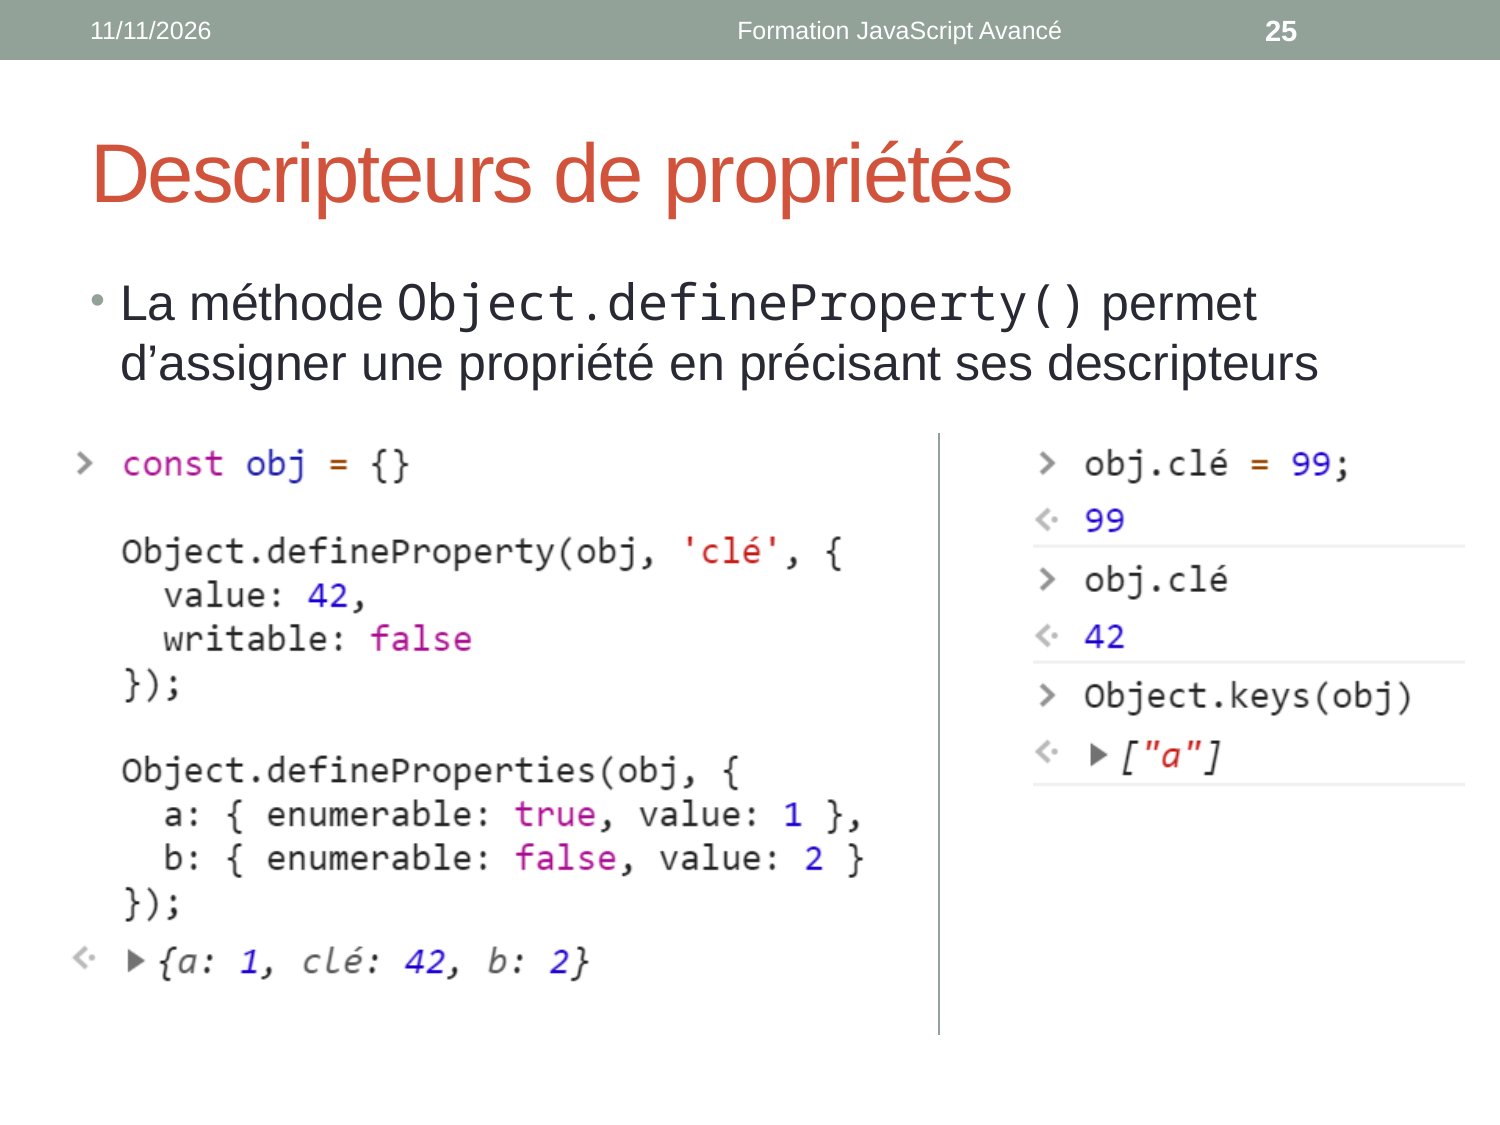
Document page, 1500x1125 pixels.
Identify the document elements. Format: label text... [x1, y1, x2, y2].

slide_number 25 [1250, 3, 1425, 57]
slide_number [75, 3, 550, 57]
footer Formation JavaScript Avancé [562, 3, 1238, 57]
picture [1033, 432, 1466, 802]
title Descripteurs de propriétés [75, 87, 1425, 250]
list La méthode Object.defineProperty() permet d’assigner une propriété en précisant ses descripteurs [75, 262, 1425, 1063]
picture [64, 432, 908, 986]
